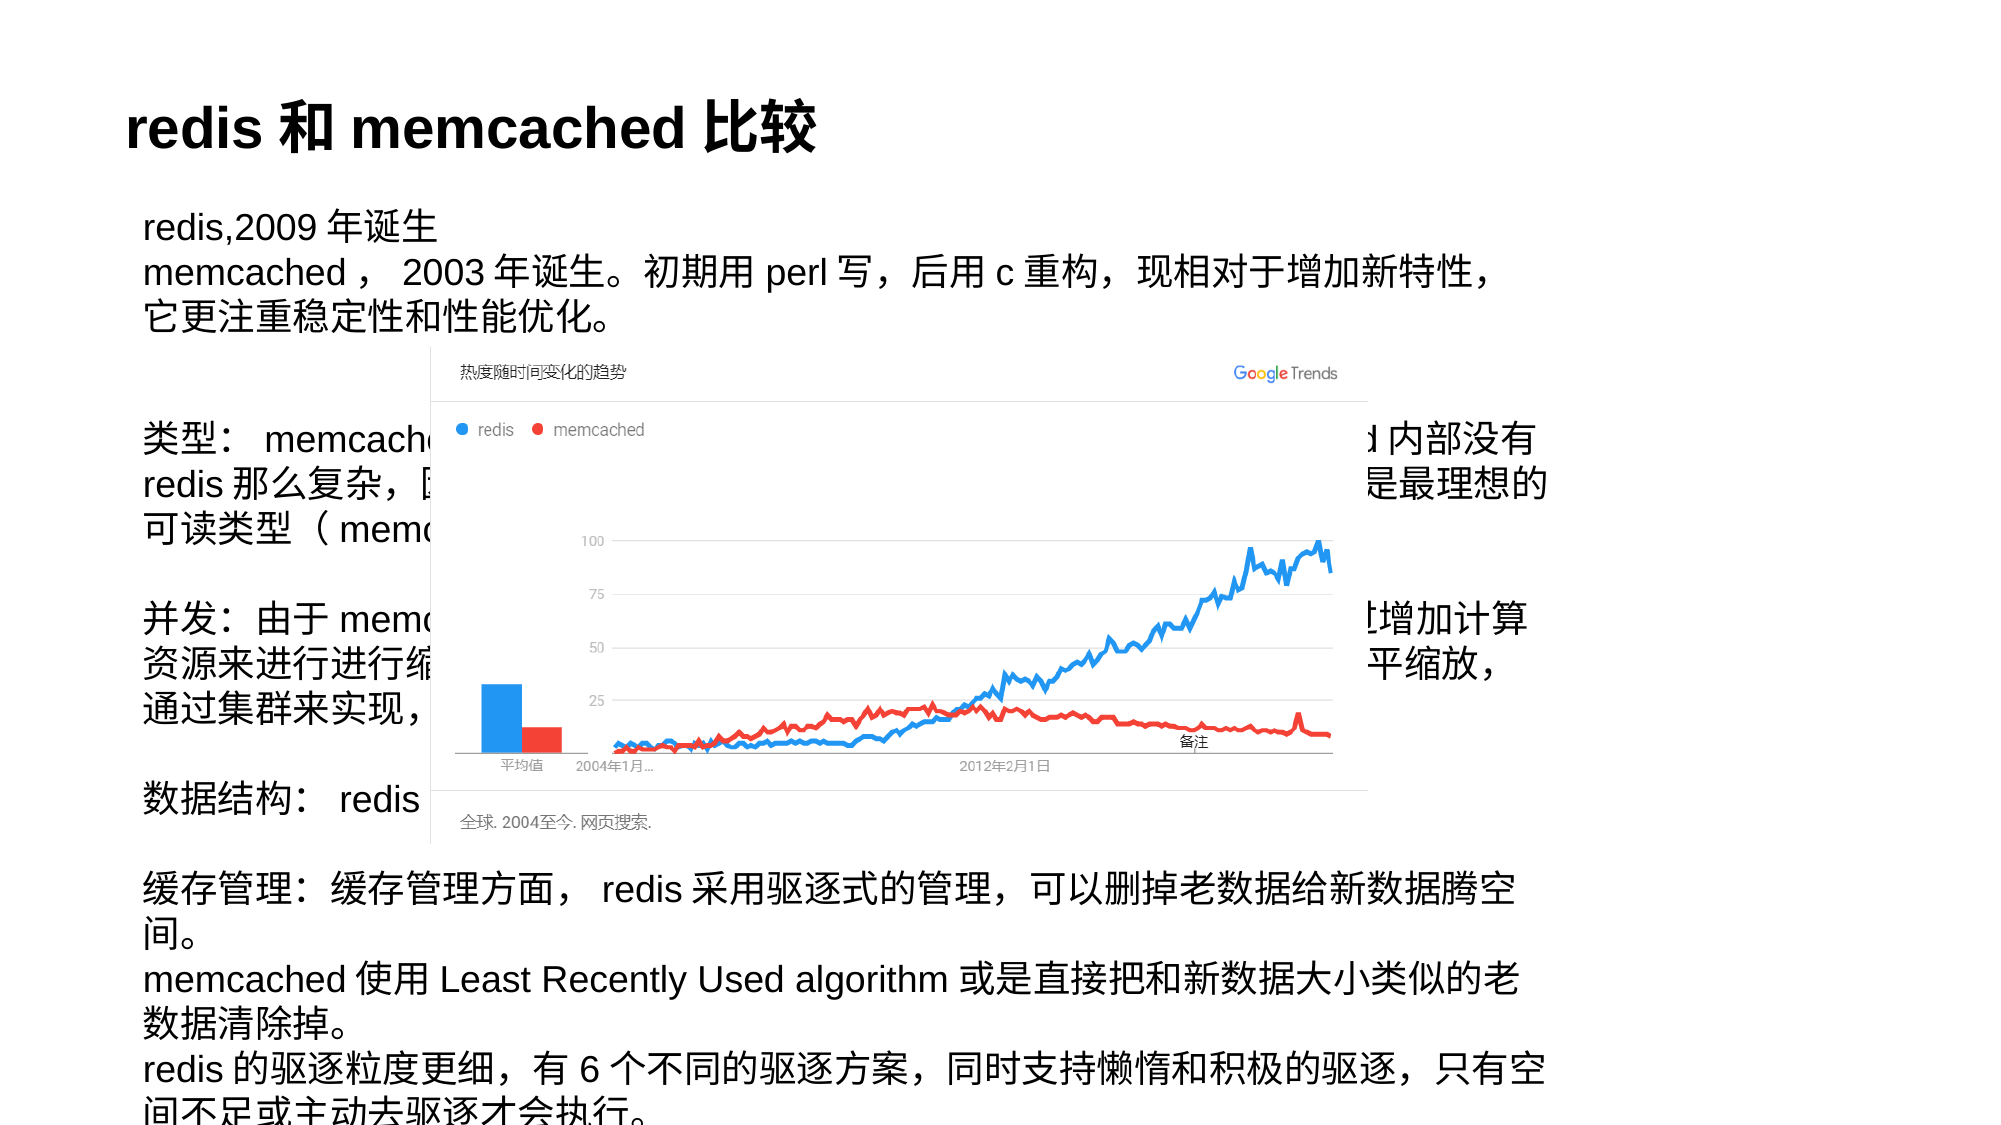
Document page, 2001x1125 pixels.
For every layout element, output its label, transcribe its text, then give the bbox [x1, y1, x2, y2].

picture [430, 346, 1368, 844]
text_box redis,2009年诞生 memcached，2003年诞生。初期用perl写，后用c重构，现相对于增加新特性，它更注重稳定性和性能优化。 [128, 195, 1496, 346]
text_box 类型：memcached适合存轻量，静态数据，比如html碎片，memcached内部没有redis那么复杂，因此存储效率更高，消耗的内存资源更少。String类型就是最理想的可读类型（memcached只支持String），因为没有什么进一步的处理。 并发：由于memcached是多线程，redis是单线程，memcahed可以通过增加计算资源来进行进行缩放，这样会丢失一部分数据。redis始终单线程，只能水平缩放，通过集群来实现，相较于缩放，集群更有效，不过实施起来也更难。 数据结构：redis很多，memached只有String 缓存管理：缓存管理方面，redis采用驱逐式的管理，可以删掉老数据给新数据腾空间。 memcached使用Least Recently Used algorithm或是直接把和新数据大小类似的老数据清除掉。 redis的驱逐粒度更细，有6个不同的驱逐方案，同时支持懒惰和积极的驱逐，只有空间不足或主动去驱逐才会执行。 [128, 407, 1565, 1125]
title redis和memcached比较 [109, 0, 1890, 169]
